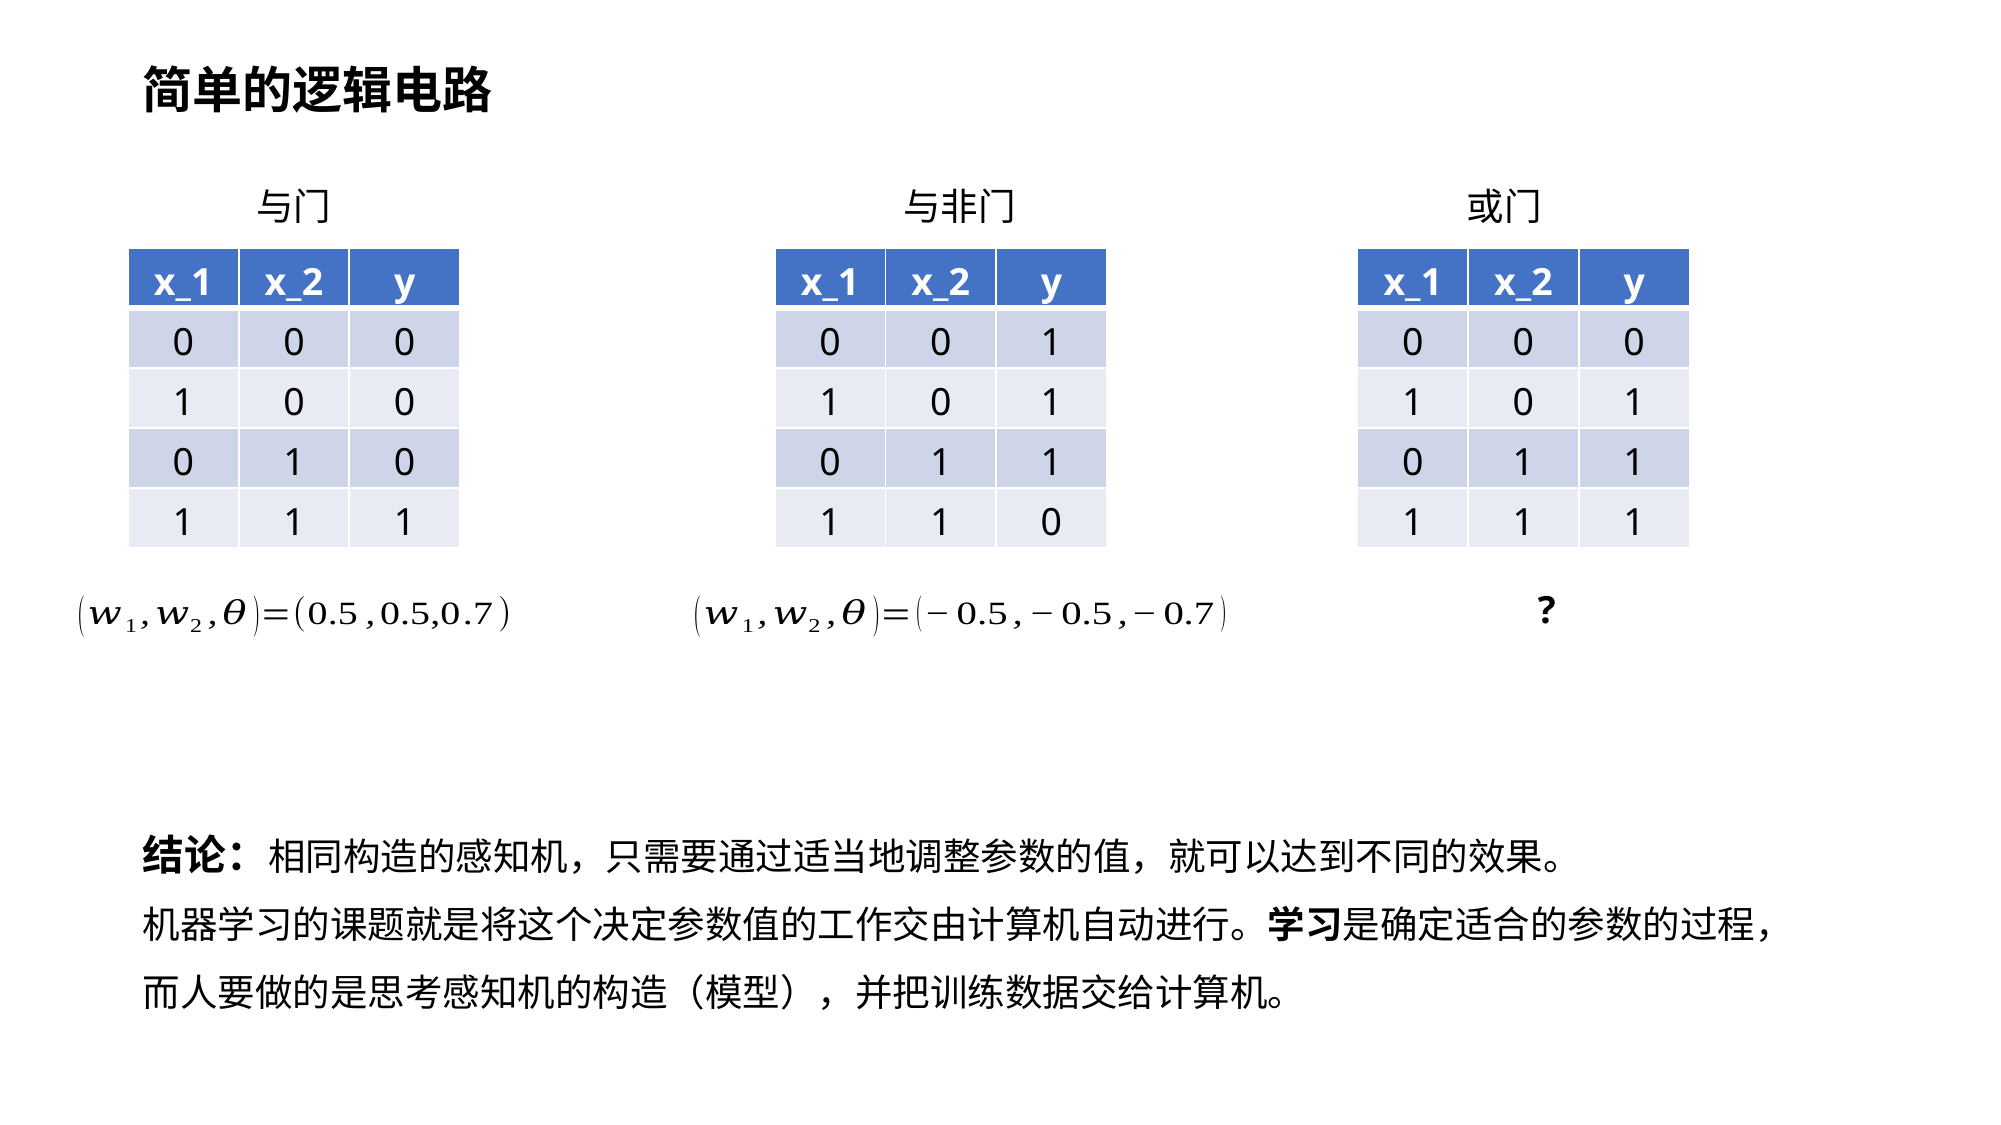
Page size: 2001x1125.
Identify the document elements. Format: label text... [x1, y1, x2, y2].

table_cell 1 [240, 489, 348, 547]
table_cell 0 [997, 489, 1106, 547]
text_box ? [1523, 579, 1571, 639]
table_cell 1 [886, 489, 995, 547]
table_cell 1 [886, 429, 995, 487]
table_cell 0 [1580, 311, 1689, 367]
table_cell 1 [1469, 429, 1578, 487]
table_cell 0 [1358, 311, 1467, 367]
table_cell 1 [350, 489, 459, 547]
text_box 与门 [241, 175, 347, 236]
table_cell 1 [776, 489, 885, 547]
table_cell 0 [240, 311, 348, 367]
table_cell 1 [997, 429, 1106, 487]
table_header y [997, 249, 1106, 305]
table_cell 0 [886, 369, 995, 427]
table_cell 1 [1580, 369, 1689, 427]
text_box 与非门 [888, 175, 1031, 236]
table_cell 0 [240, 369, 348, 427]
table_cell 1 [1358, 369, 1467, 427]
table_header x_2 [240, 249, 348, 305]
table_cell 0 [886, 311, 995, 367]
table_header x_1 [776, 249, 885, 305]
table_header x_1 [1358, 249, 1467, 305]
table_cell 1 [240, 429, 348, 487]
text_box 结论：相同构造的感知机，只需要通过适当地调整参数的值，就可以达到不同的效果。 机器学习的课题就是将这个决定参数值的工作交由计算机自动进行。学习是确定适合的参数的过程，而人要做的是思考感知机的构造（模型），并把训练数据交给计算机。 [128, 796, 1777, 1021]
table_cell 0 [350, 369, 459, 427]
table_cell 1 [776, 369, 885, 427]
table_header x_2 [886, 249, 995, 305]
table_cell 1 [129, 489, 238, 547]
table_cell 0 [1469, 311, 1578, 367]
text_box 简单的逻辑电路 [128, 51, 1129, 127]
table_cell 0 [350, 429, 459, 487]
table_header y [350, 249, 459, 305]
table_cell 1 [1358, 489, 1467, 547]
text_box 或门 [1452, 175, 1557, 236]
table_cell 1 [1580, 429, 1689, 487]
table_cell 0 [129, 311, 238, 367]
table_cell 1 [1469, 489, 1578, 547]
table_header y [1580, 249, 1689, 305]
table_header x_1 [129, 249, 238, 305]
table_cell 0 [350, 311, 459, 367]
table_cell 0 [1469, 369, 1578, 427]
table_cell 0 [776, 311, 885, 367]
table_cell 0 [776, 429, 885, 487]
table_cell 0 [1358, 429, 1467, 487]
table_cell 1 [1580, 489, 1689, 547]
table_cell 0 [129, 429, 238, 487]
table_header x_2 [1469, 249, 1578, 305]
table_cell 1 [129, 369, 238, 427]
table_cell 1 [997, 369, 1106, 427]
table_cell 1 [997, 311, 1106, 367]
